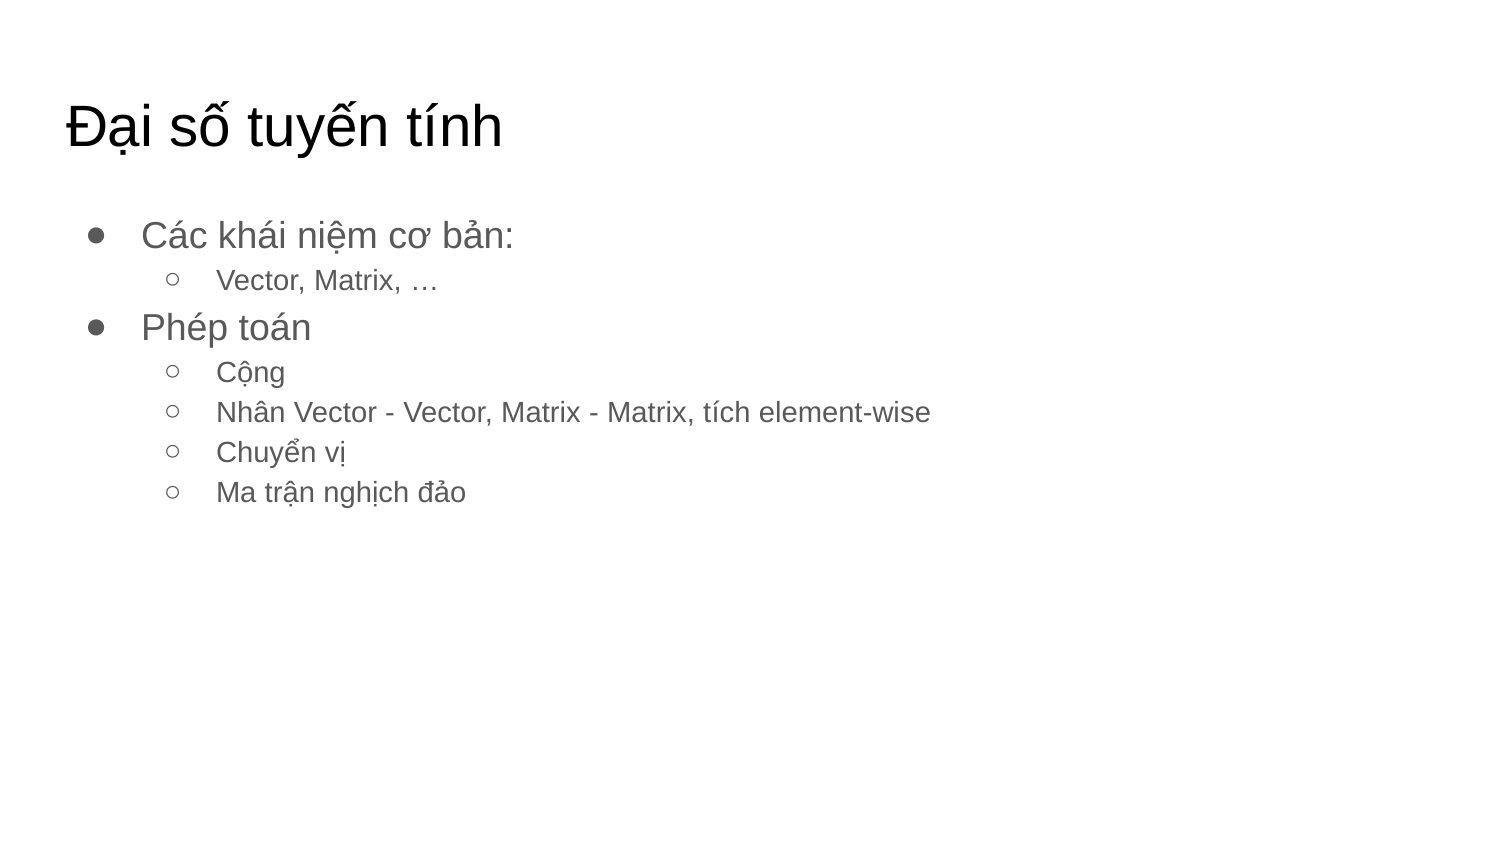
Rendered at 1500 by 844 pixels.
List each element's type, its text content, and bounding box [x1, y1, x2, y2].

list Các khái niệm cơ bản: Vector, Matrix, … Phép toán Cộng Nhân Vector - Vector, Matrix - Matrix, tích element-wise Chuyển vị Ma trận nghịch đảo [51, 189, 1449, 750]
title Đại số tuyến tính [51, 72, 1449, 167]
